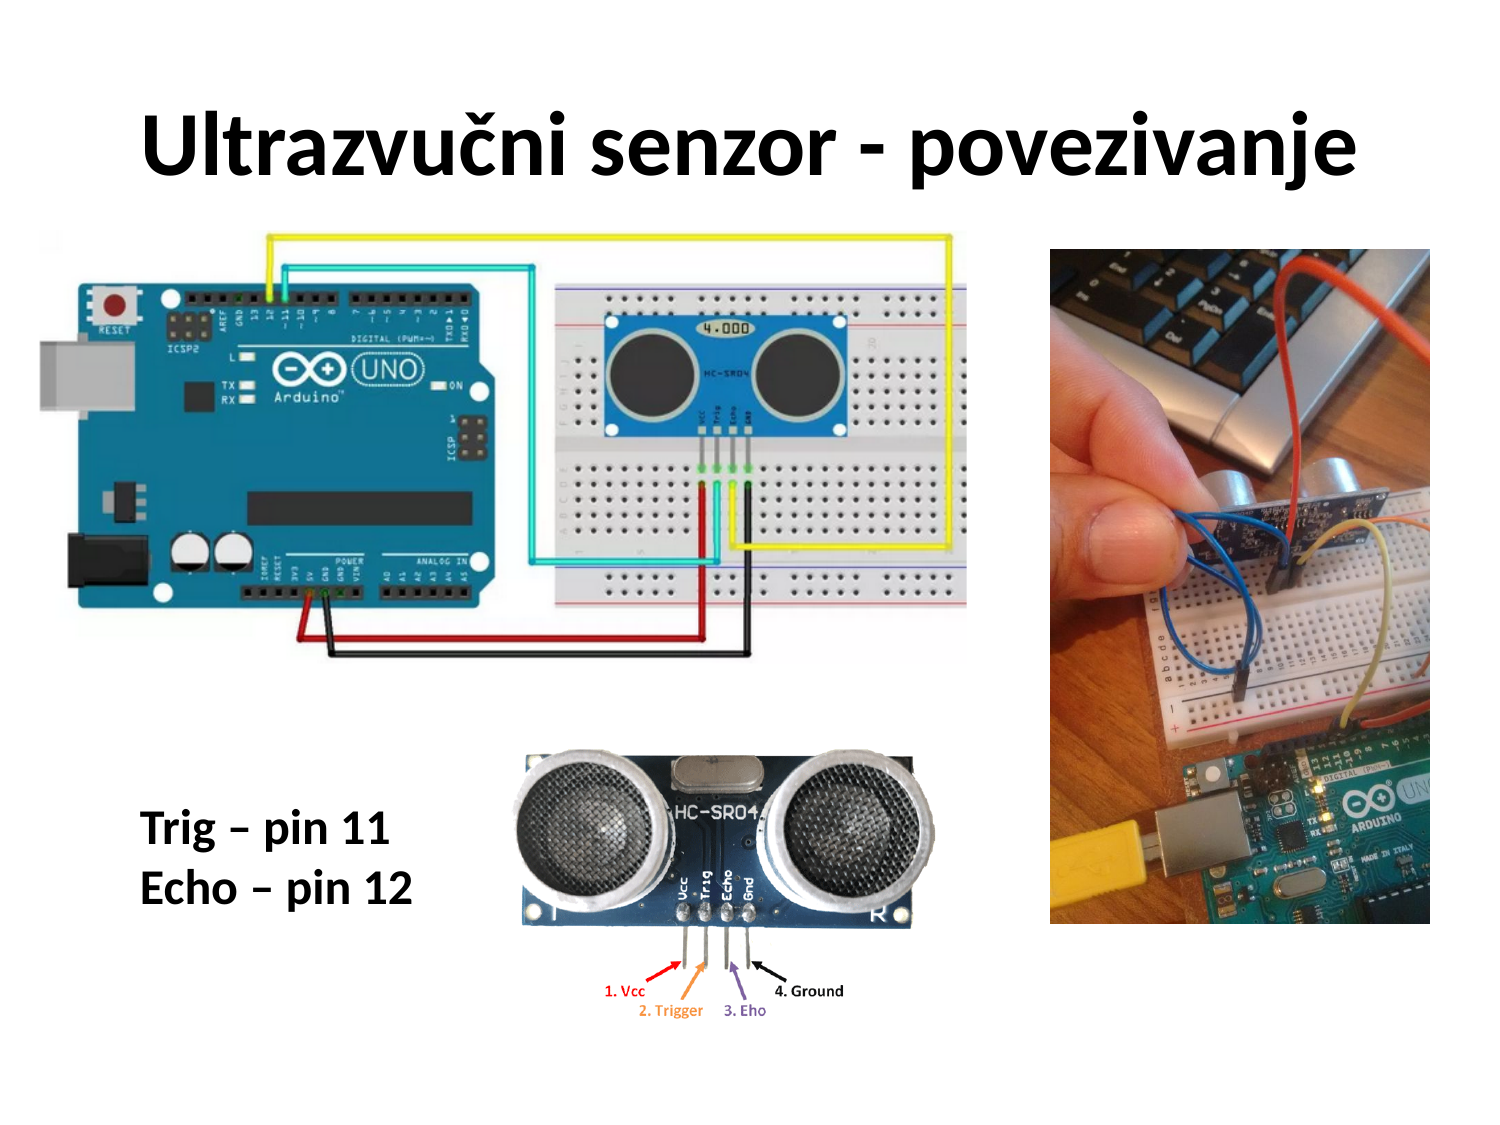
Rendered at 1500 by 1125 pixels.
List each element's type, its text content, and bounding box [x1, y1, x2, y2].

title Ultrazvučni senzor - povezivanje [75, 45, 1425, 233]
picture [1049, 249, 1430, 924]
picture [24, 224, 988, 682]
text_box Trig – pin 11 Echo – pin 12 [124, 787, 438, 923]
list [499, 737, 938, 1027]
